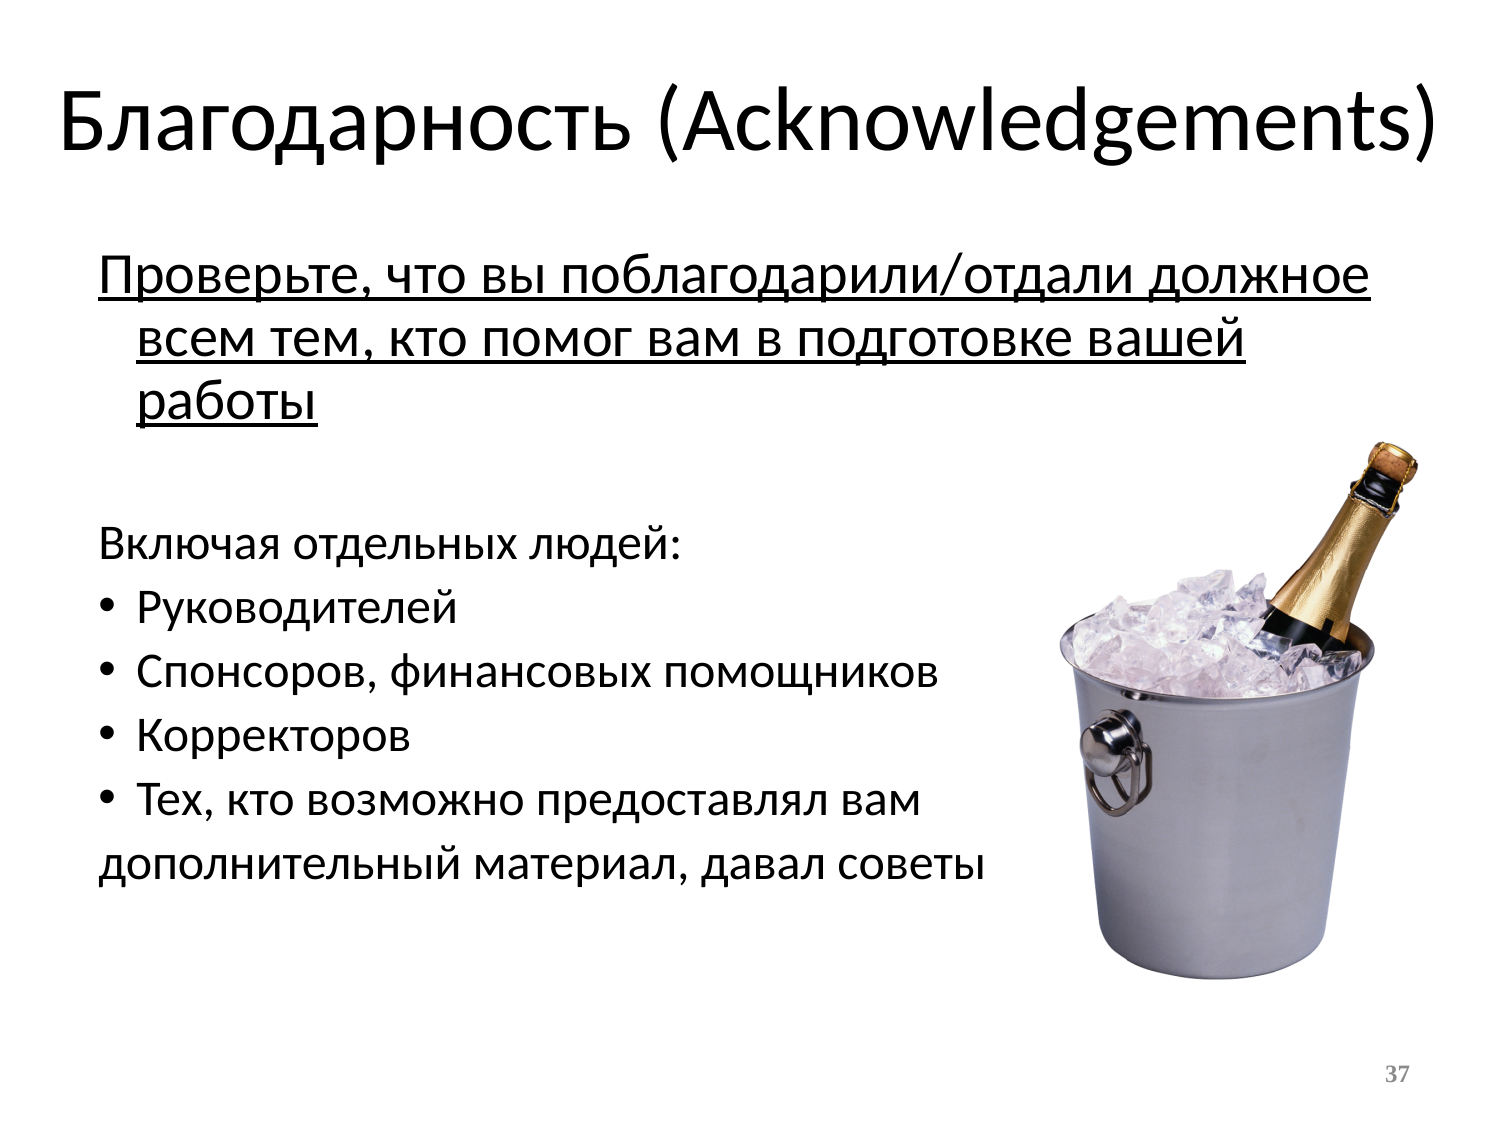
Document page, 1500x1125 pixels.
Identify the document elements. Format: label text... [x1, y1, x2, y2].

slide_number 37 [1074, 1042, 1425, 1103]
title Благодарность (Acknowledgements) [0, 49, 1500, 178]
picture [1052, 430, 1426, 990]
list Проверьте, что вы поблагодарили/отдали должное всем тем, кто помог вам в подготовке вашей работы Включая отдельных людей: Руководителей Спонсоров, финансовых помощников Корректоров Тех, кто возможно предоставлял вам дополнительный материал, давал советы [83, 235, 1443, 990]
